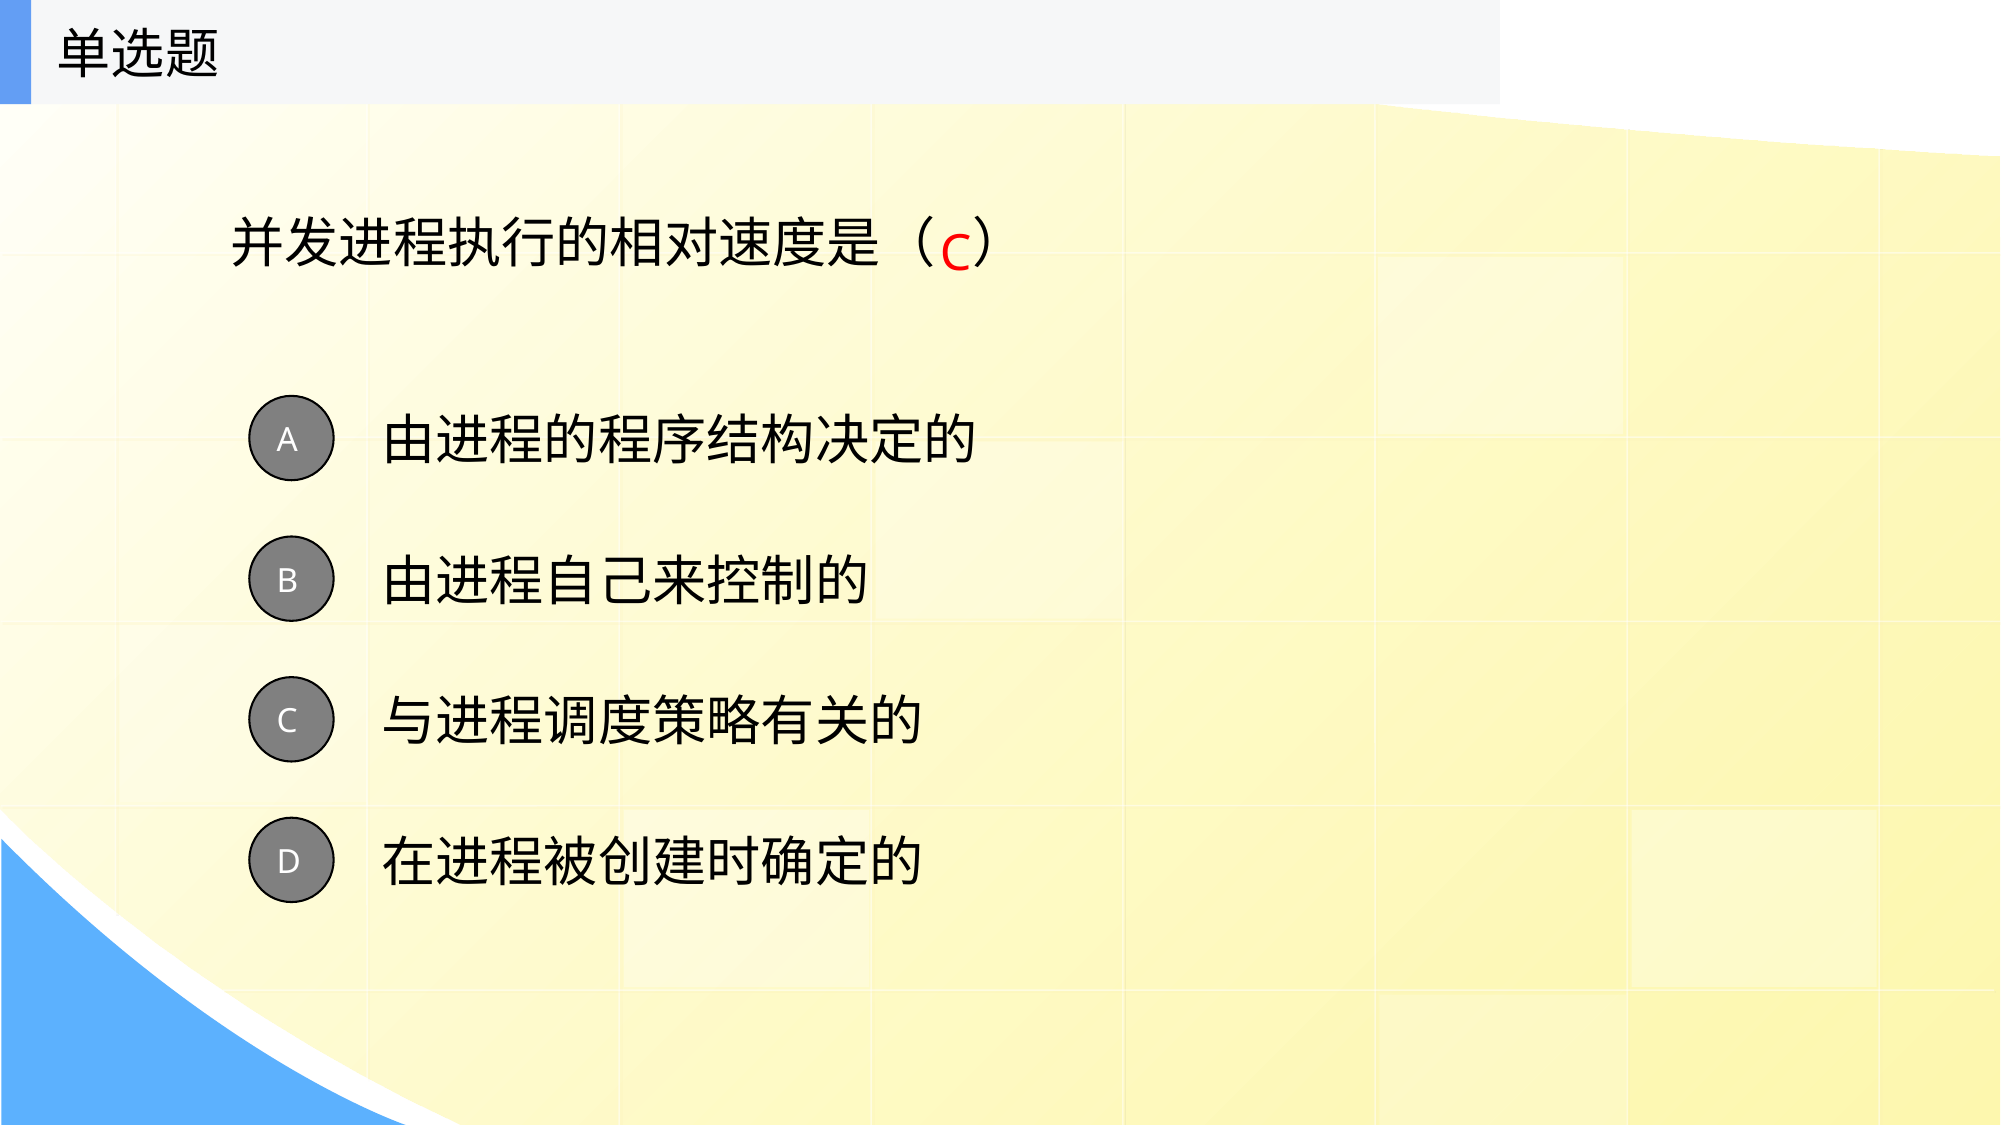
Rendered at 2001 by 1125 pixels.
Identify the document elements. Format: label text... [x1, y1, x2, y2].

text_box 并发进程执行的相对速度是（ ） [215, 119, 1416, 362]
text_box C [912, 213, 1024, 288]
text_box 在进程被创建时确定的 [366, 807, 1417, 913]
text_box A [249, 395, 334, 481]
text_box 由进程自己来控制的 [366, 525, 1417, 632]
text_box 与进程调度策略有关的 [366, 666, 1417, 772]
text_box 由进程的程序结构决定的 [366, 385, 1417, 491]
text_box C [249, 677, 334, 762]
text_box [0, 0, 1501, 105]
text_box B [249, 536, 334, 621]
text_box D [249, 817, 334, 903]
